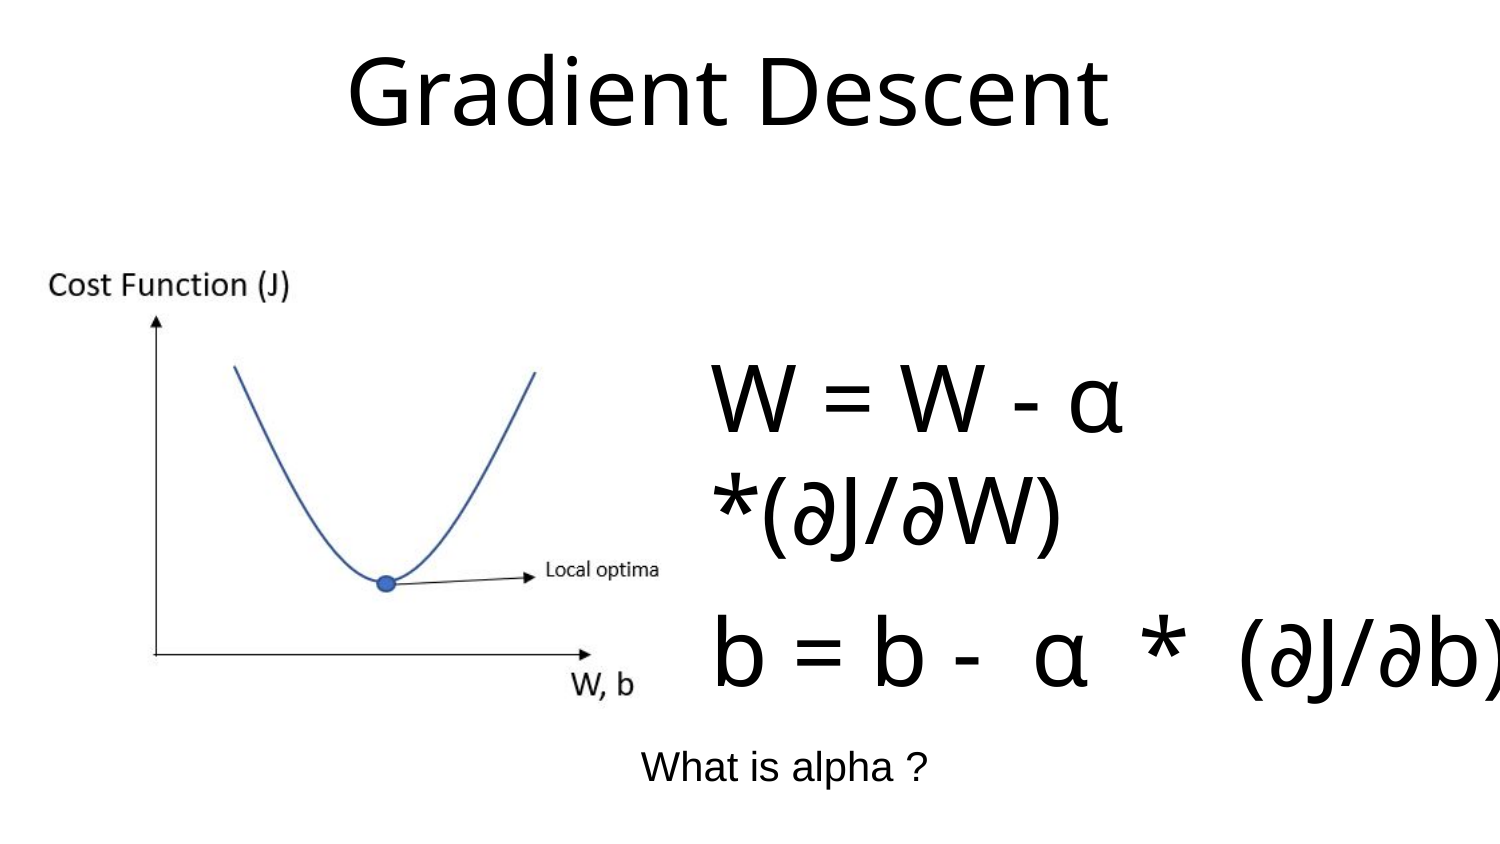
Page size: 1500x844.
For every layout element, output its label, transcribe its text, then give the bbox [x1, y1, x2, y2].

text_box W = W - α *(∂J/∂W) b = b - α * (∂J/∂b) [700, 323, 1500, 668]
picture [30, 260, 696, 742]
text_box What is alpha ? [223, 654, 1346, 802]
text_box Gradient Descent [49, 16, 1407, 362]
